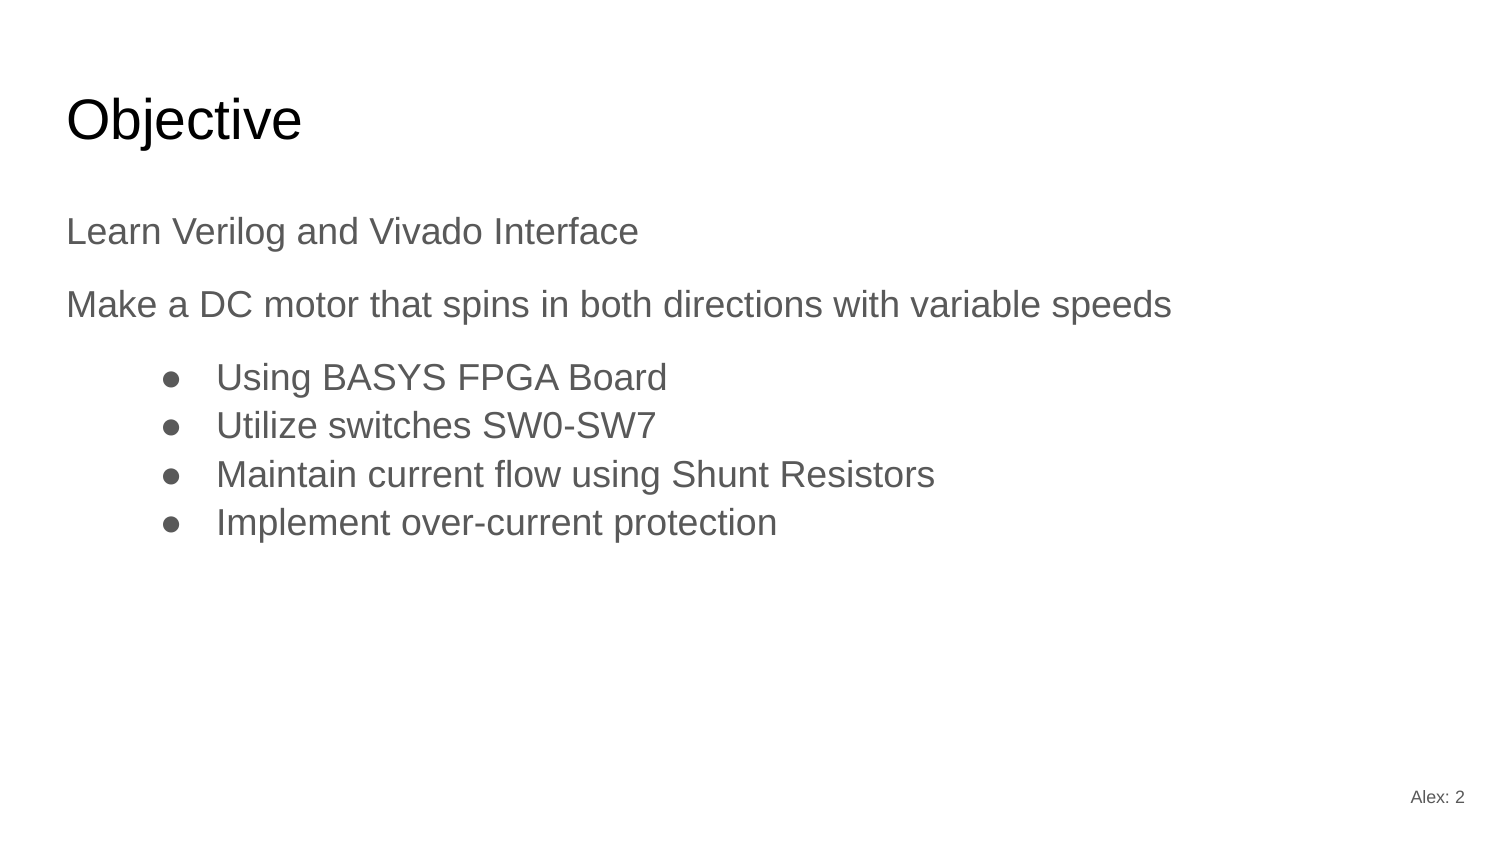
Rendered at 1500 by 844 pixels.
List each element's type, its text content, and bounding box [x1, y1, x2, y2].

slide_number Alex: ‹#› [1389, 764, 1480, 830]
list Learn Verilog and Vivado Interface Make a DC motor that spins in both directions with variable speeds Using BASYS FPGA Board Utilize switches SW0-SW7 Maintain current flow using Shunt Resistors Implement over-current protection [51, 189, 1449, 750]
title Objective [51, 72, 1449, 167]
